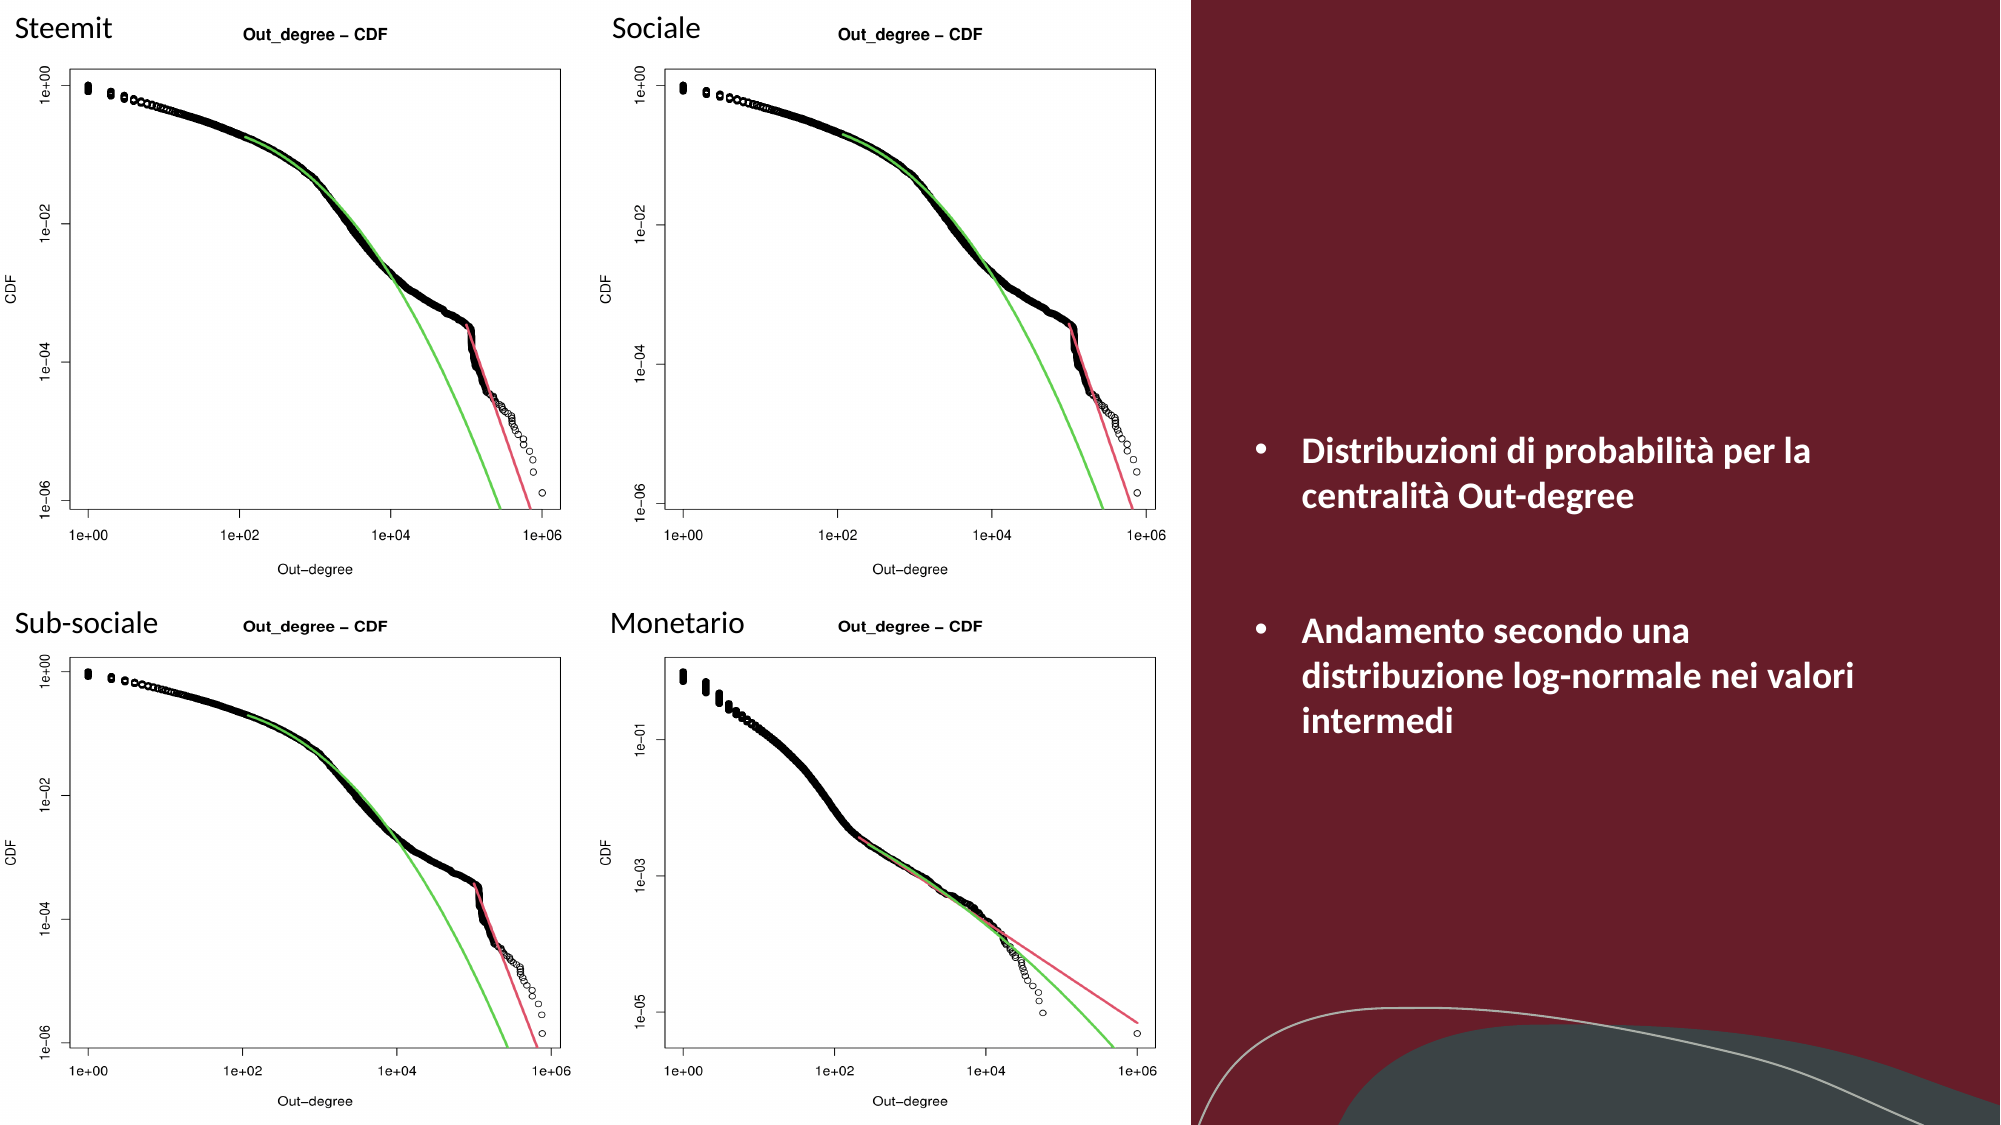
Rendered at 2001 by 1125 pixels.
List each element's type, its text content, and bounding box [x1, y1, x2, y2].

picture [0, 0, 1191, 1125]
text_box Distribuzioni di probabilità per la centralità Out-degree Andamento secondo una distribuzione log-normale nei valori intermedi [1239, 418, 1877, 794]
